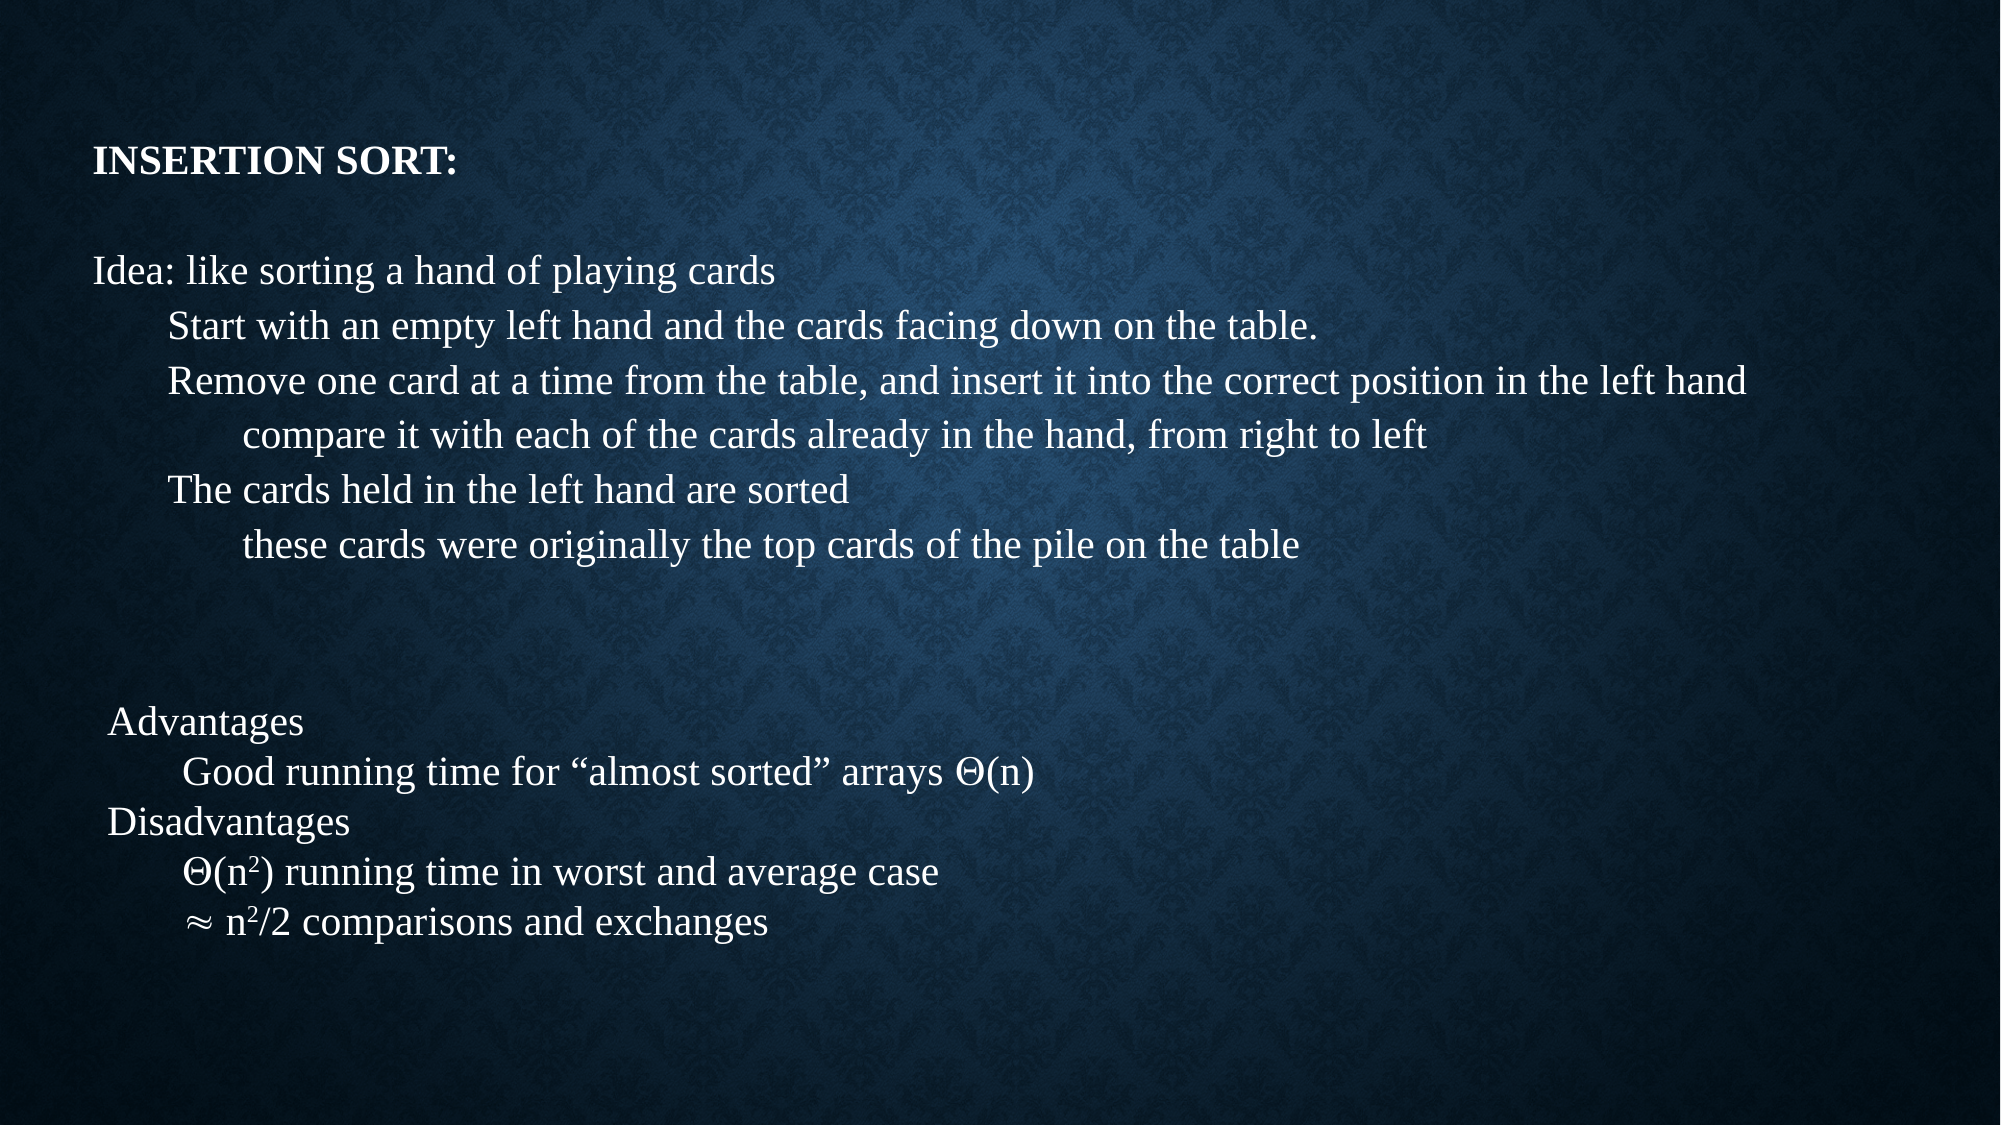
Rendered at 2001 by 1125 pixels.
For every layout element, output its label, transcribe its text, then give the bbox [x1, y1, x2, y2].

text_box Advantages Good running time for “almost sorted” arrays (n) Disadvantages (n2) running time in worst and average case  n2/2 comparisons and exchanges [92, 686, 1563, 951]
text_box INSERTION SORT: Idea: like sorting a hand of playing cards Start with an empty left hand and the cards facing down on the table. Remove one card at a time from the table, and insert it into the correct position in the left hand compare it with each of the cards already in the hand, from right to left The cards held in the left hand are sorted these cards were originally the top cards of the pile on the table [77, 120, 1785, 575]
